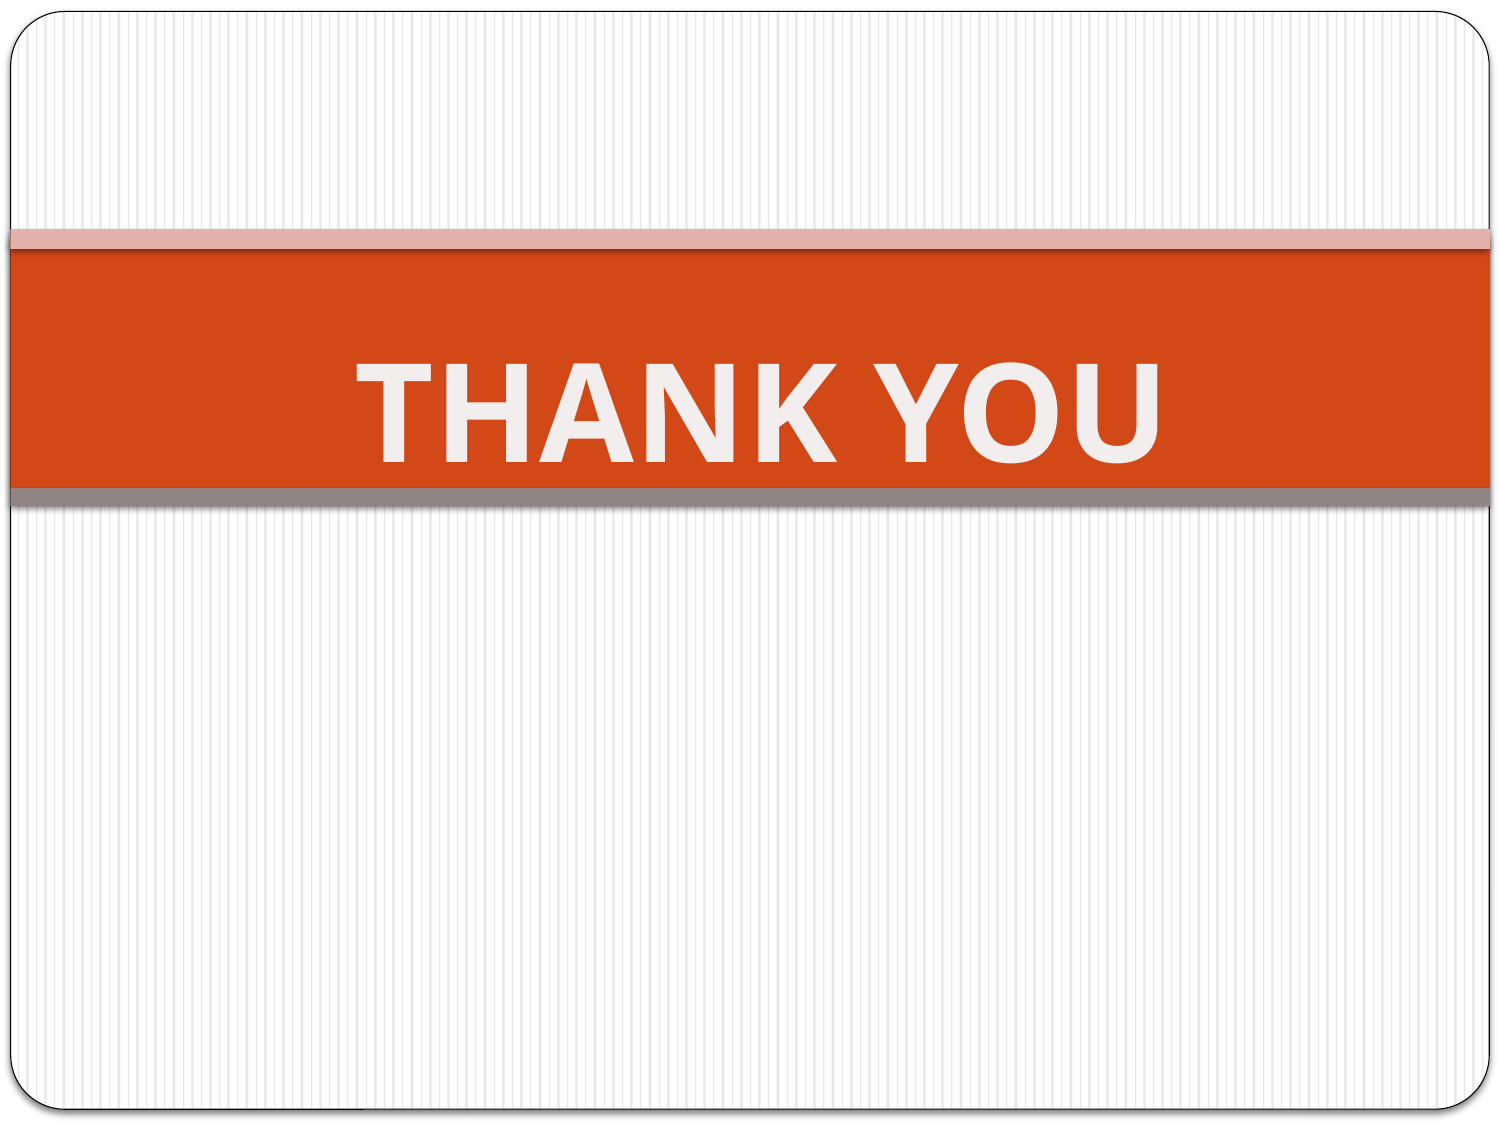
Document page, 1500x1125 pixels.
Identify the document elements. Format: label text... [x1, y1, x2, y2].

title THANK YOU [125, 247, 1400, 575]
